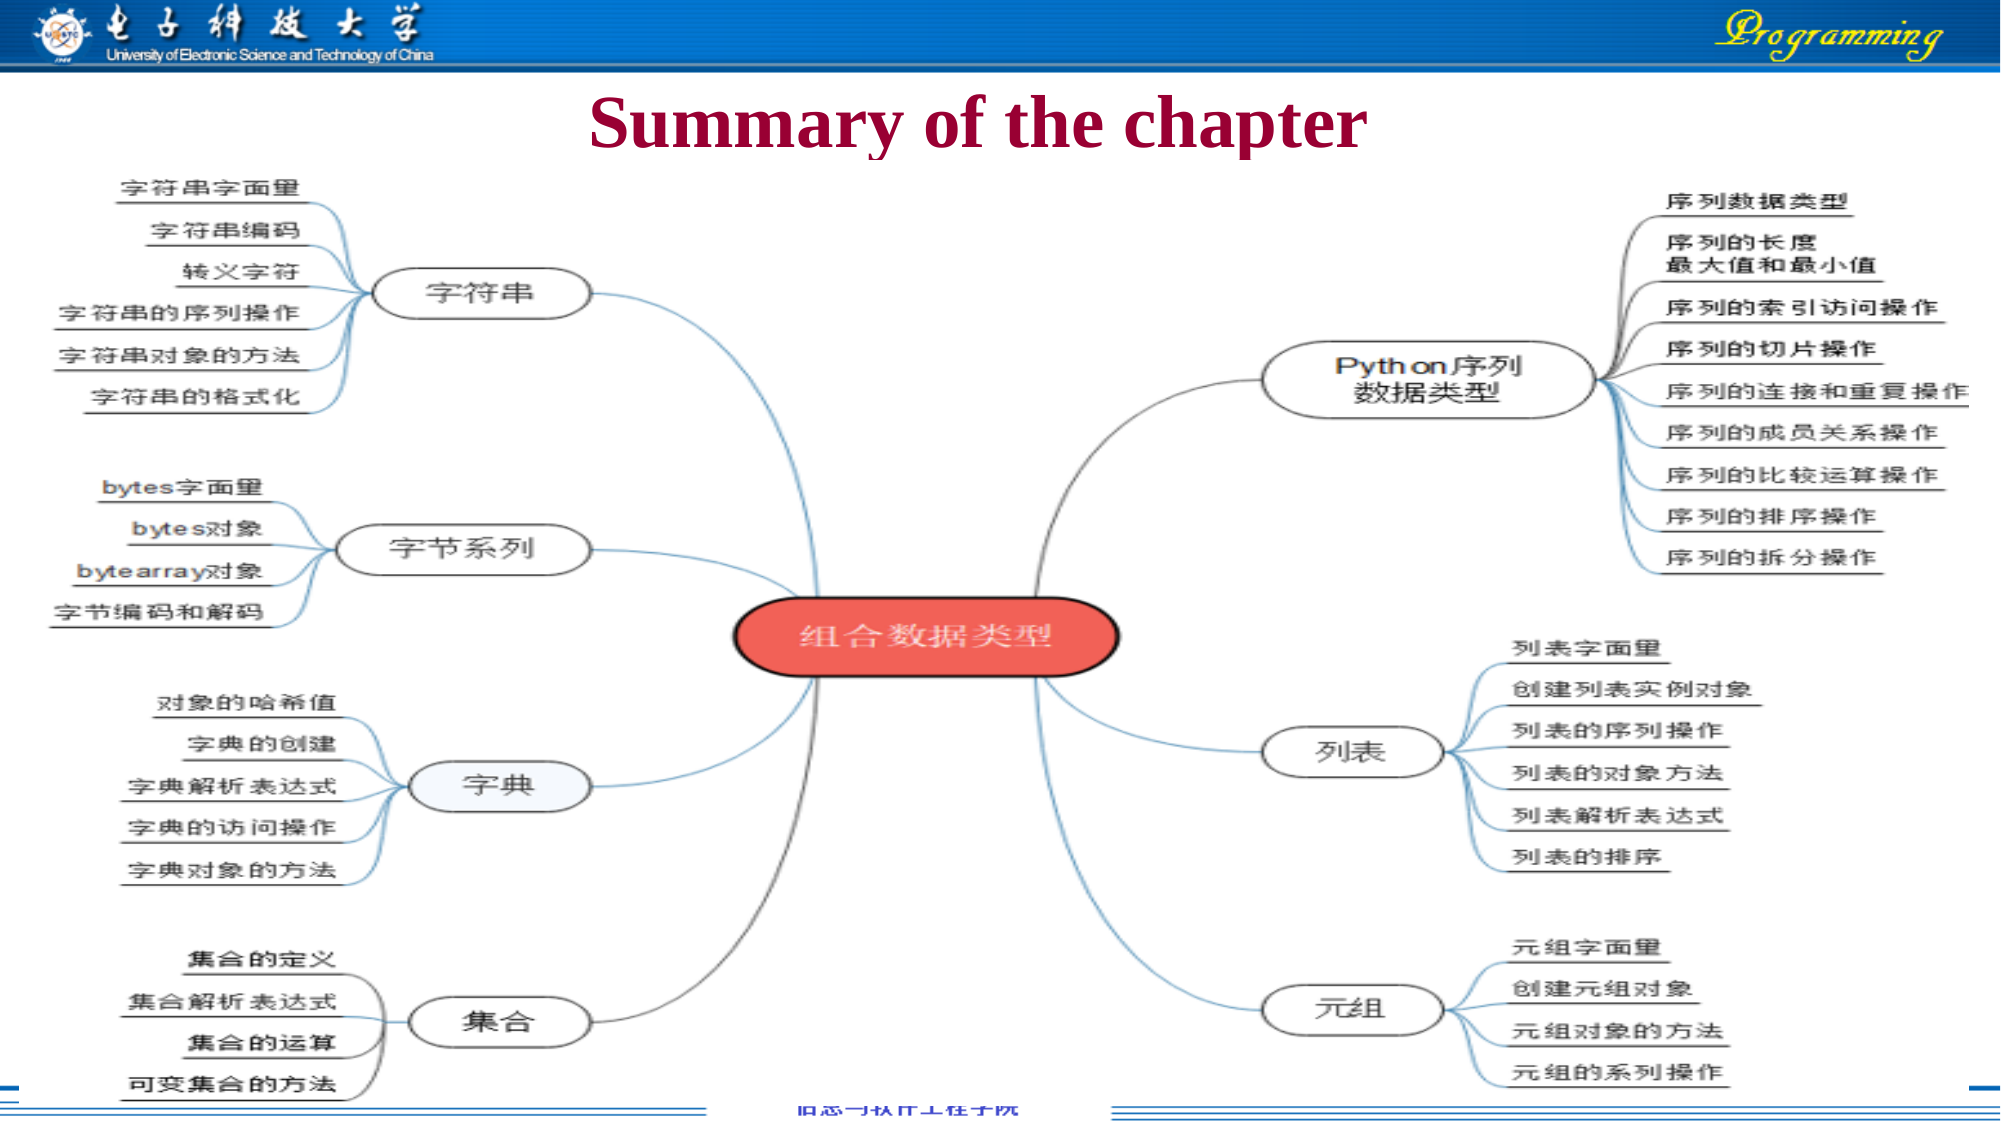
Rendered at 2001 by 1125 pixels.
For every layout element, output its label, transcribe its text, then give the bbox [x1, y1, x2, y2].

picture [0, 0, 2001, 1125]
title Summary of the chapter [191, 77, 1767, 158]
